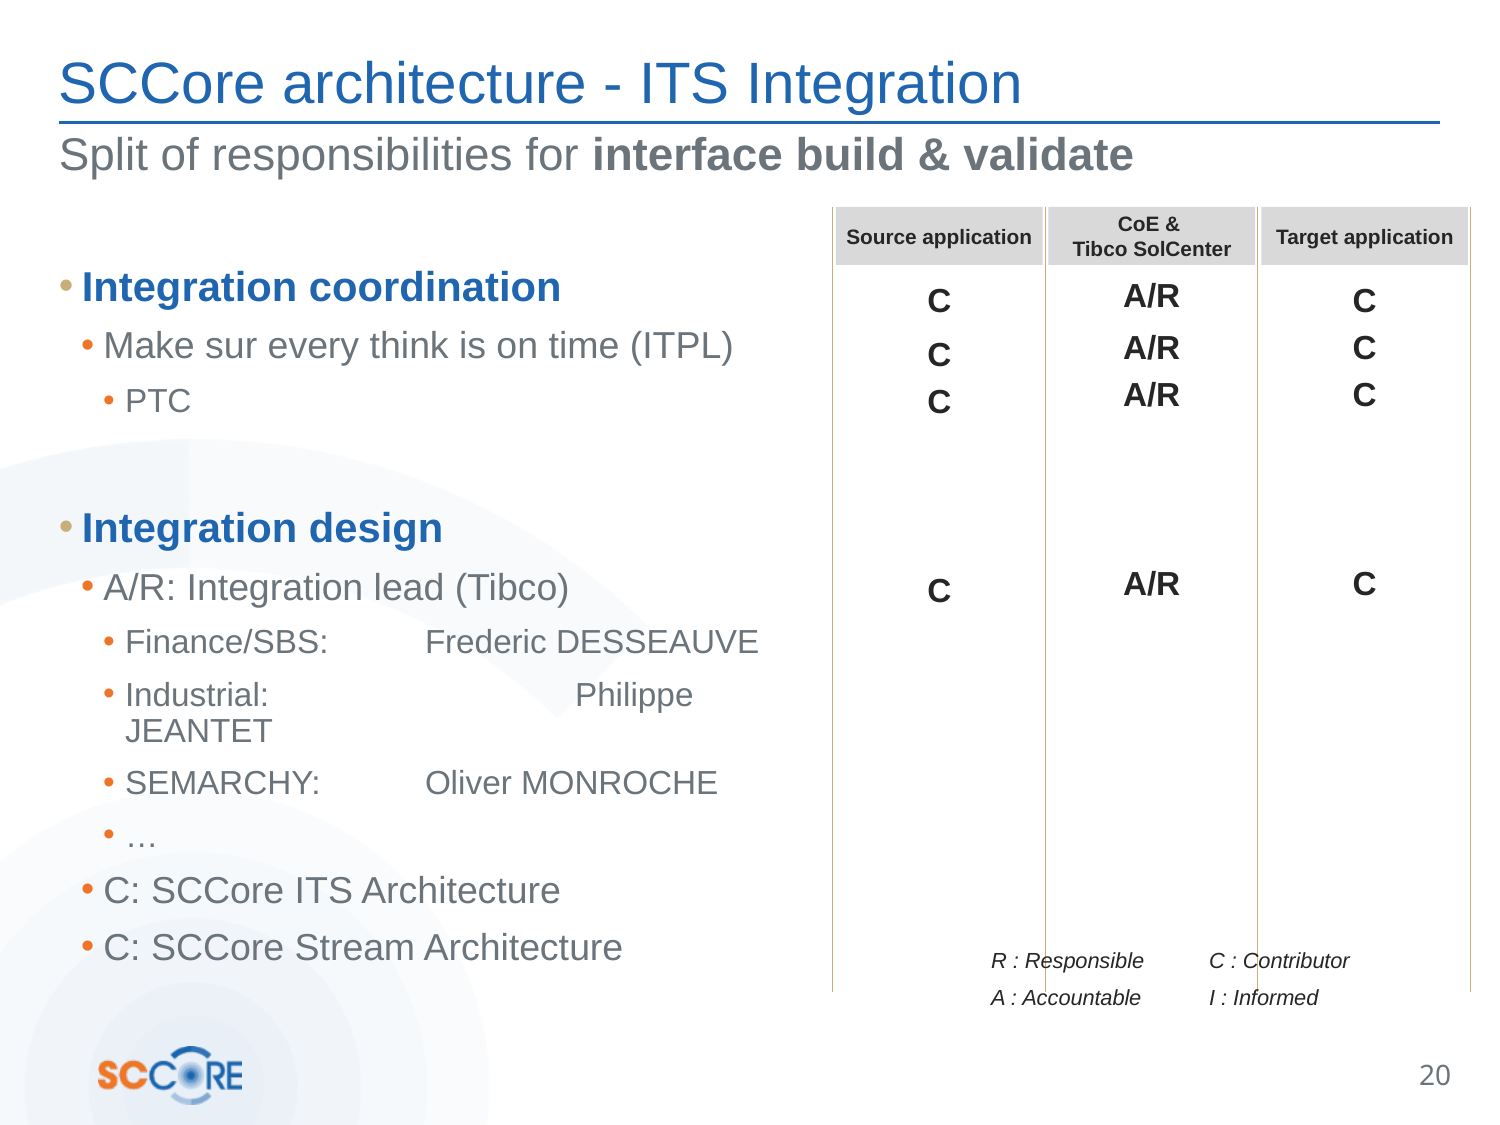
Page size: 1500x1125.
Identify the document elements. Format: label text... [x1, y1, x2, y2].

text_box A/R [1107, 326, 1197, 367]
text_box A/R [1107, 562, 1197, 603]
text_box CoE & Tibco SolCenter [1047, 206, 1256, 266]
text_box C [1320, 326, 1409, 367]
text_box C [894, 380, 984, 421]
list Split of responsibilities for interface build & validate [58, 131, 1441, 208]
title SCCore architecture - ITS Integration [58, 53, 1441, 117]
text_box Source application [835, 206, 1044, 266]
text_box C [1320, 373, 1409, 414]
text_box A/R [1107, 274, 1197, 314]
text_box C [1320, 278, 1409, 319]
text_box C [1320, 562, 1409, 603]
list Integration coordination Make sur every think is on time (ITPL) PTC Integration design A/R: Integration lead (Tibco) Finance/SBS: Frederic DESSEAUVE Industrial: Philippe JEANTET SEMARCHY: Oliver MONROCHE … C: SCCore ITS Architecture C: SCCore Stream Architecture [58, 264, 833, 1003]
text_box C [894, 333, 984, 374]
text_box C [894, 278, 984, 319]
picture [0, 391, 698, 1125]
text_box Target application [1260, 206, 1469, 266]
text_box A/R [1107, 373, 1197, 414]
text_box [976, 938, 1463, 1020]
text_box C [894, 569, 984, 610]
